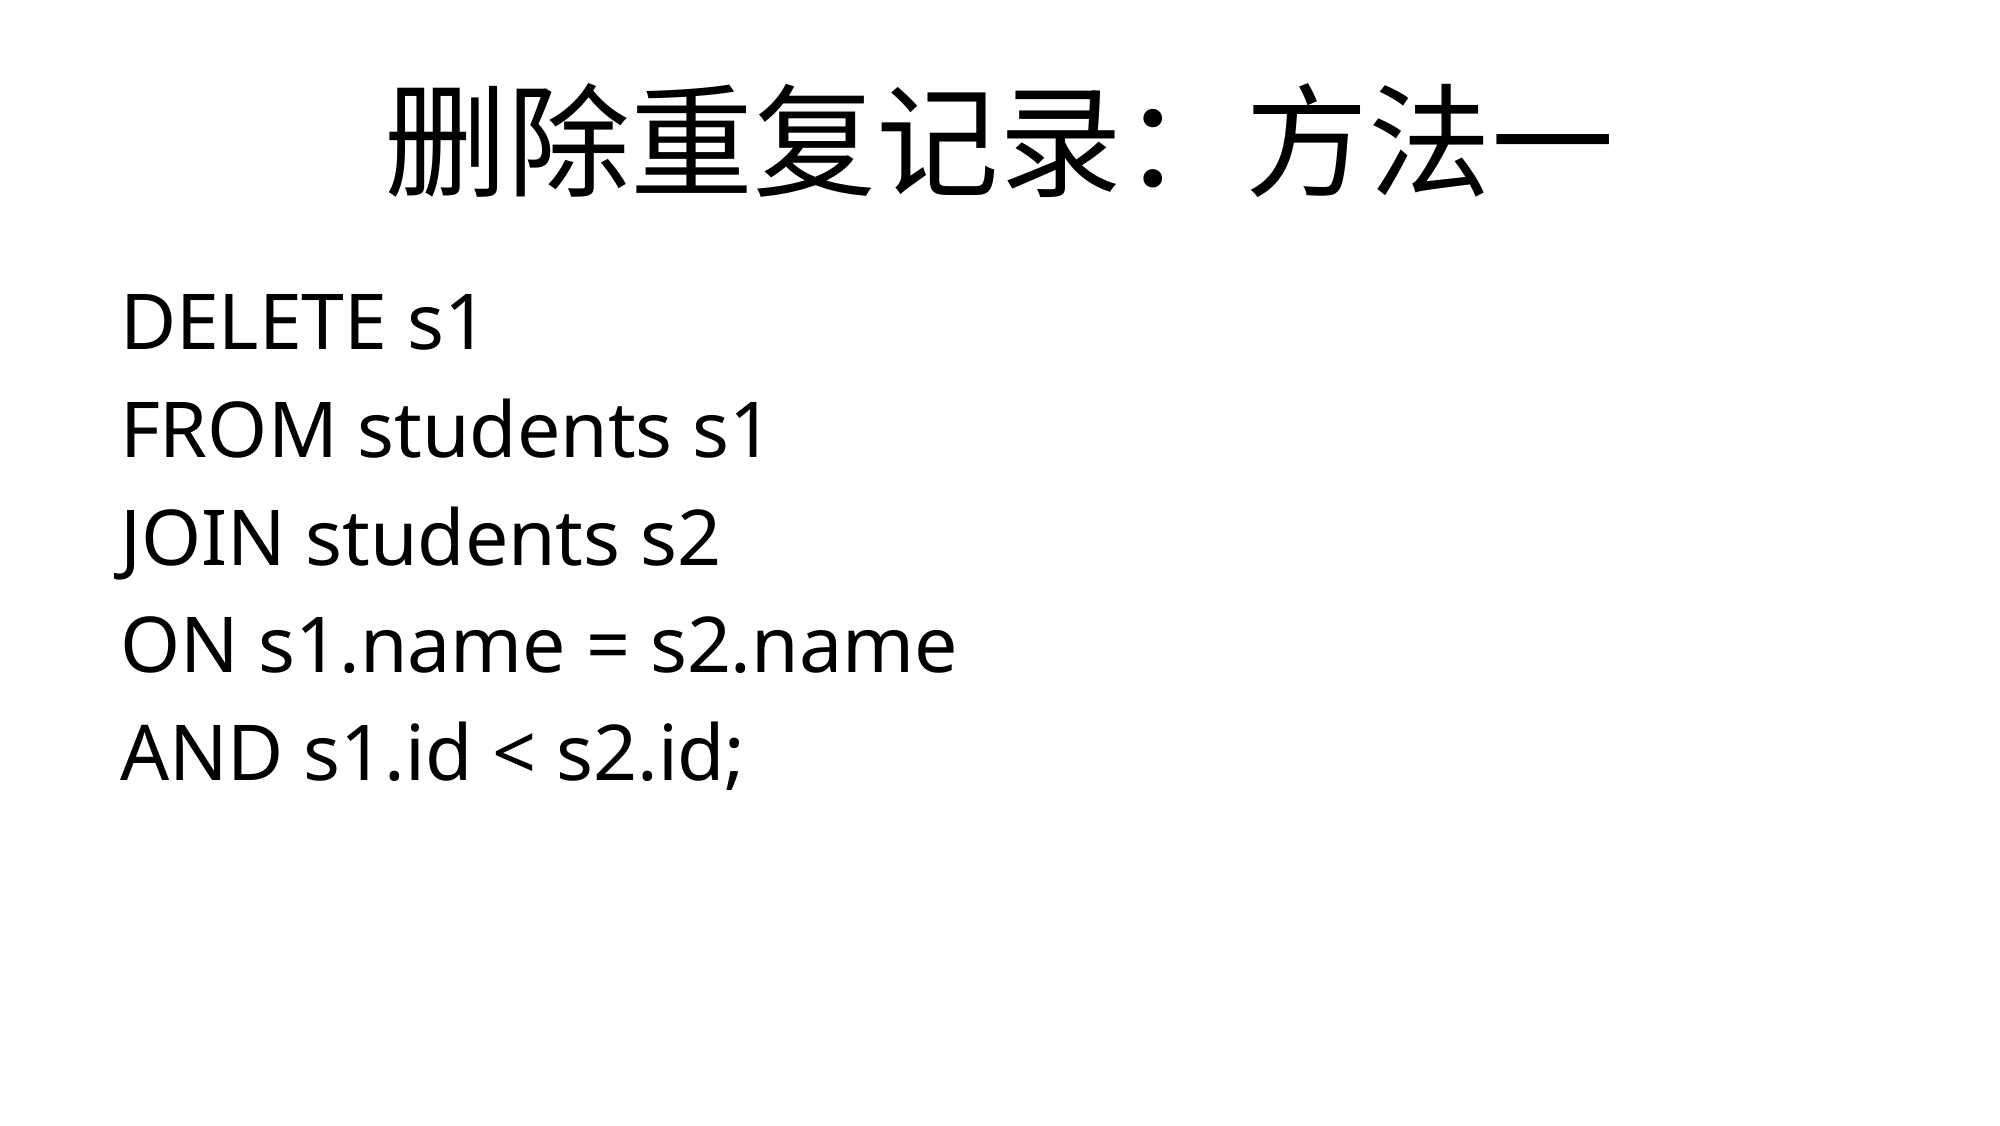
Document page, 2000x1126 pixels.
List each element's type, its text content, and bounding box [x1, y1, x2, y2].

list DELETE s1 FROM students s1 JOIN students s2 ON s1.name = s2.name AND s1.id < s2.id; [99, 262, 1881, 1006]
title 删除重复记录：方法一 [99, 45, 1900, 233]
